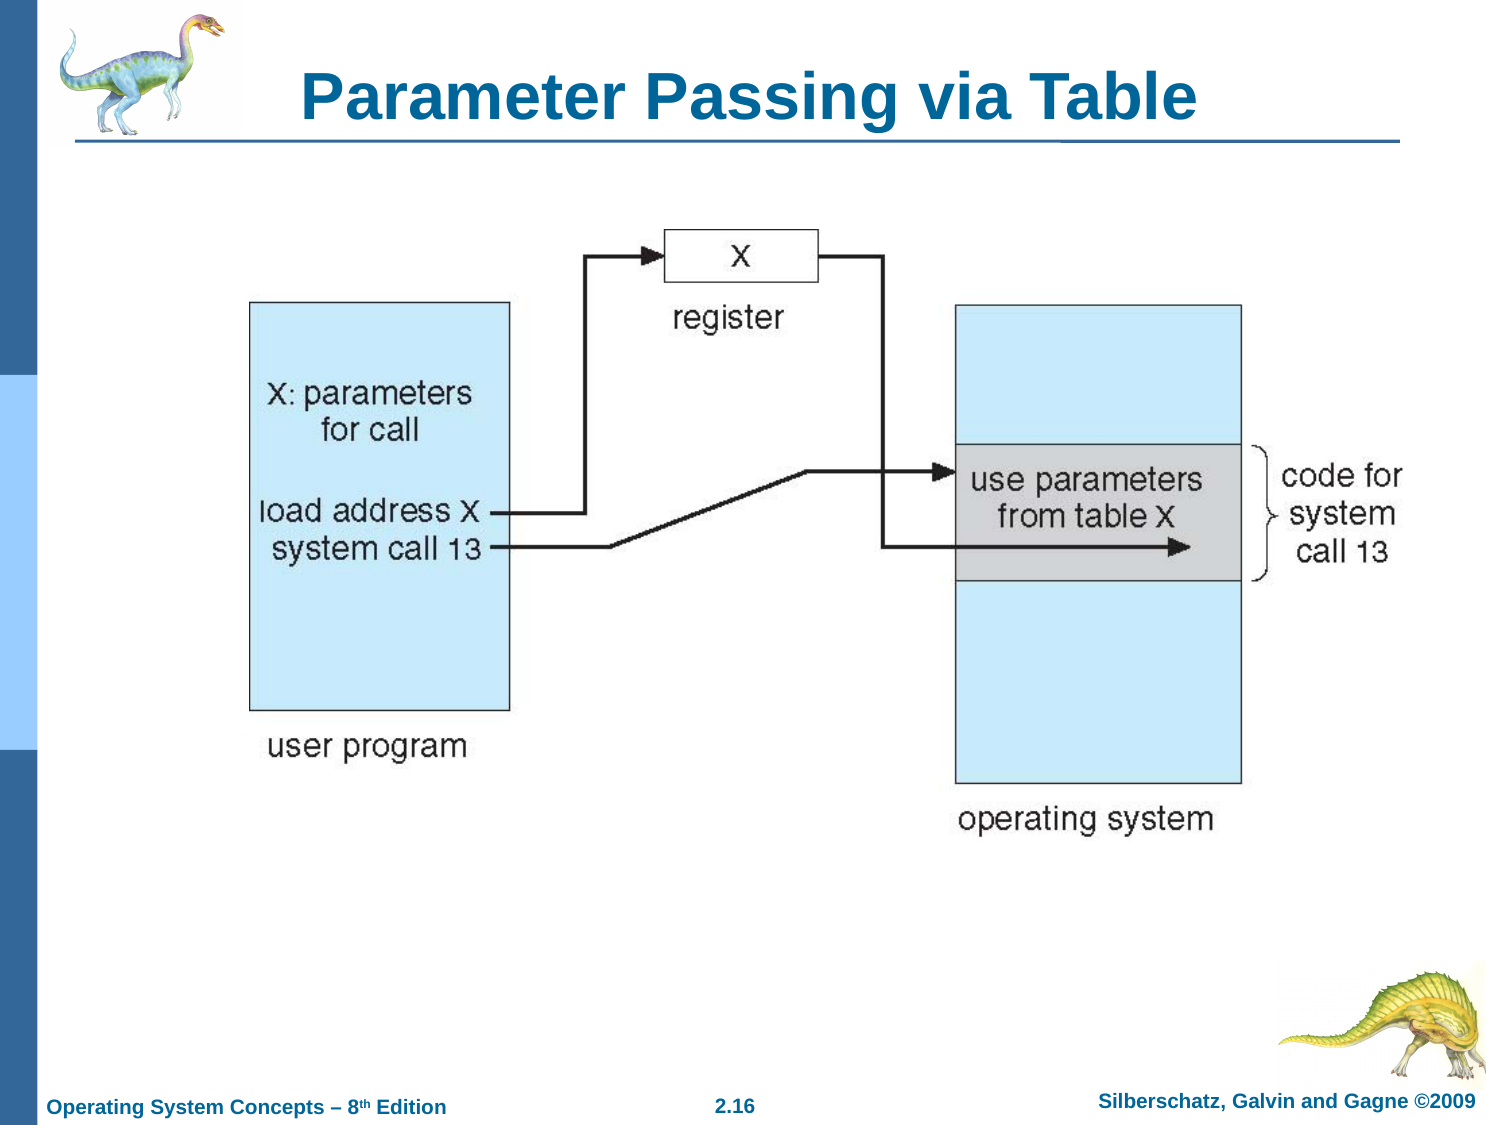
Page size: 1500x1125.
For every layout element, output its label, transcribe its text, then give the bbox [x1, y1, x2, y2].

picture [249, 229, 1412, 841]
picture [1275, 959, 1486, 1090]
title Parameter Passing via Table [74, 45, 1426, 141]
picture [46, 0, 243, 149]
